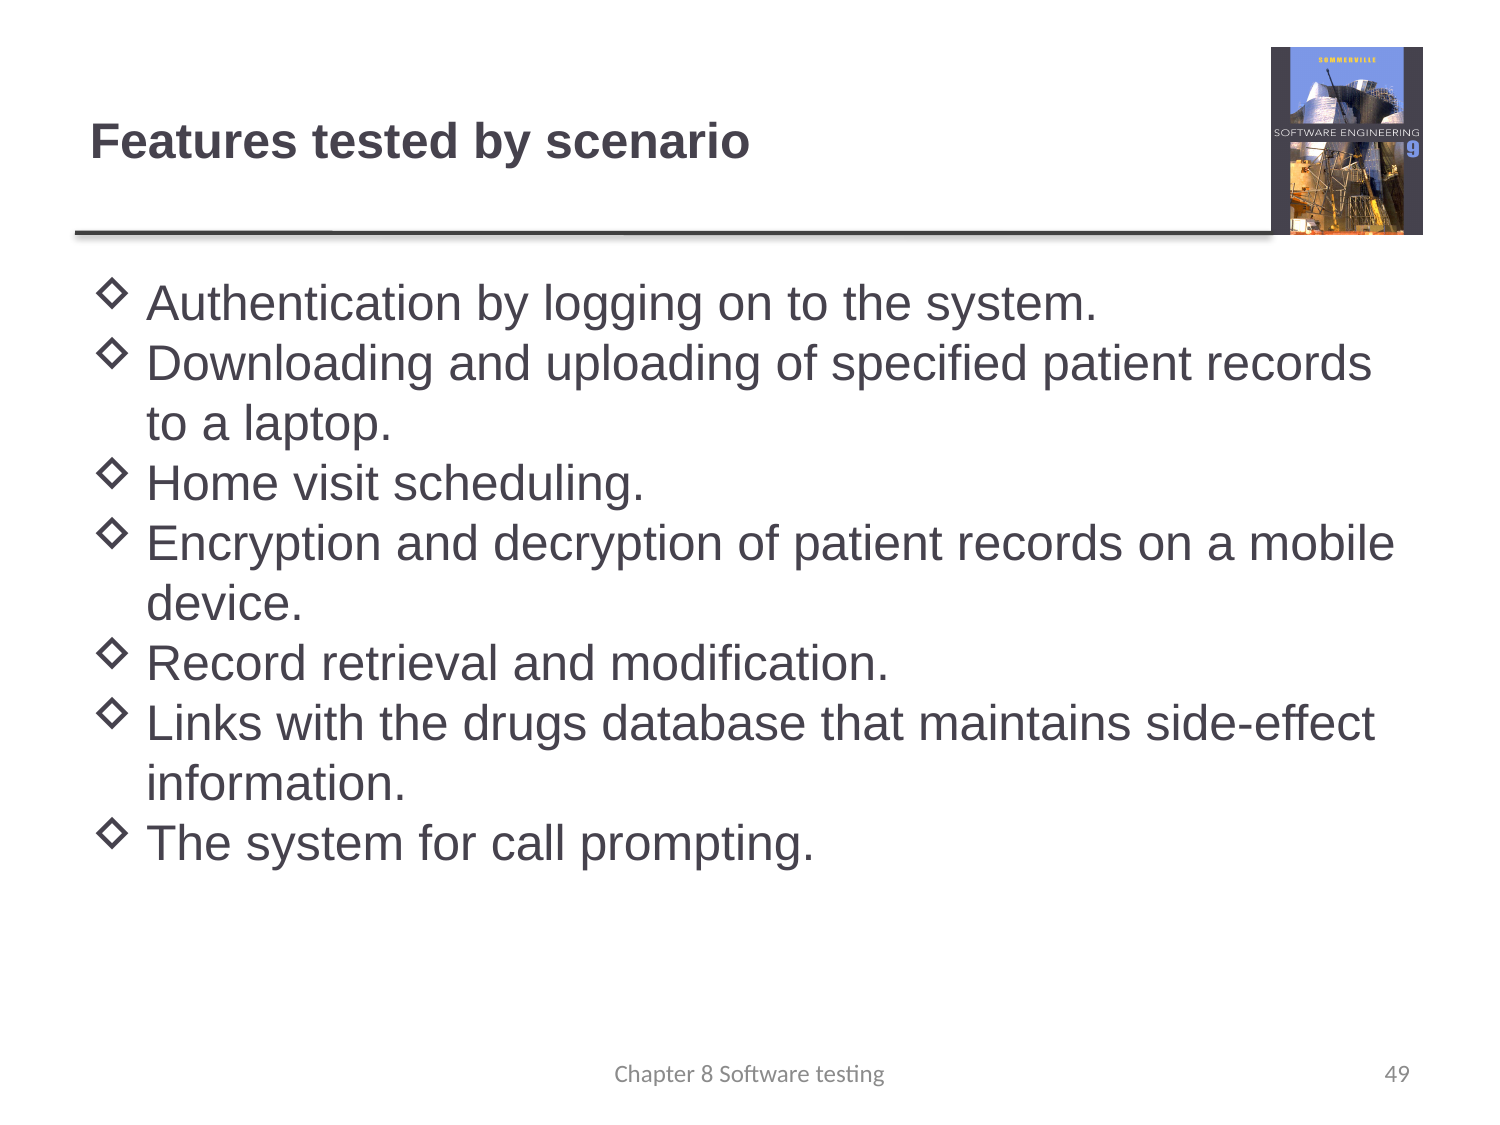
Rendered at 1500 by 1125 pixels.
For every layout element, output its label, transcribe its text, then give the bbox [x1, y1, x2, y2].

text_box Authentication by logging on to the system. Downloading and uploading of specified patient records to a laptop. Home visit scheduling. Encryption and decryption of patient records on a mobile device. Record retrieval and modification. Links with the drugs database that maintains side-effect information. The system for call prompting. [75, 262, 1425, 1005]
text_box Features tested by scenario [74, 45, 1272, 233]
picture [1272, 47, 1423, 235]
text_box Chapter 8 Software testing [512, 1042, 988, 1103]
text_box <number> [1074, 1042, 1425, 1103]
